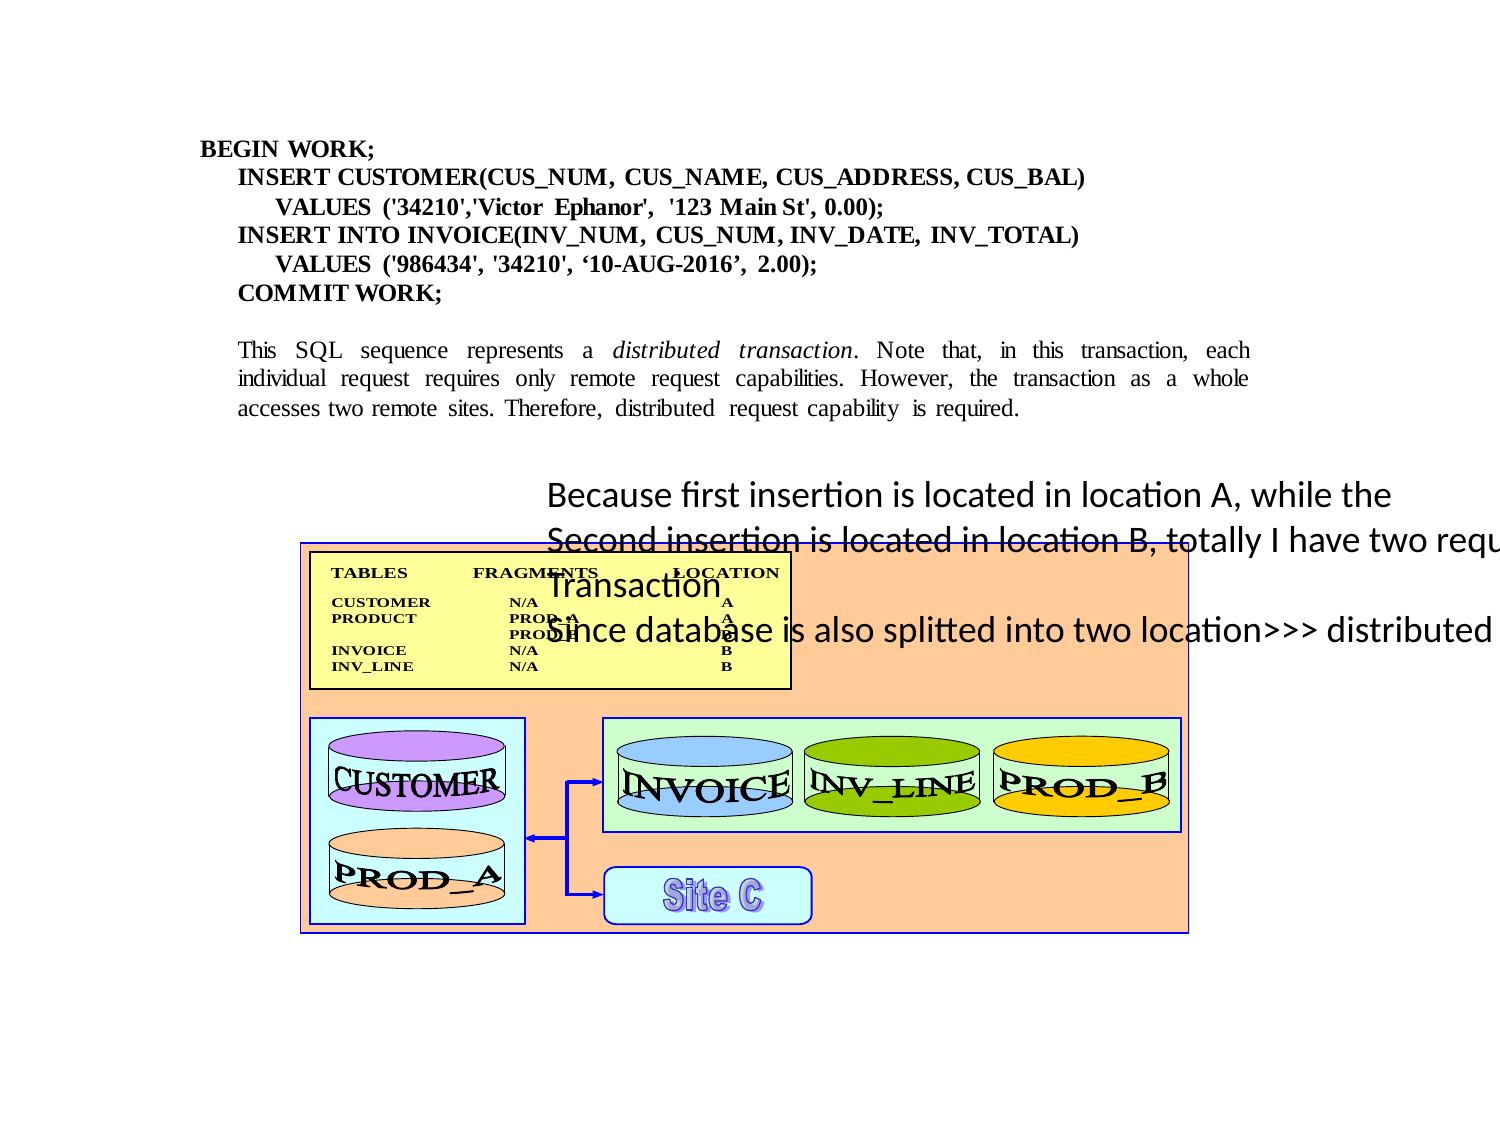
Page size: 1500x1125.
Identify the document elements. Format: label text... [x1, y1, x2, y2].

picture [199, 135, 1251, 423]
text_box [299, 499, 1190, 1016]
text_box Because first insertion is located in location A, while the Second insertion is located in location B, totally I have two requests,>>> Transaction Since database is also splitted into two location>>> distributed transaction [532, 462, 1500, 658]
